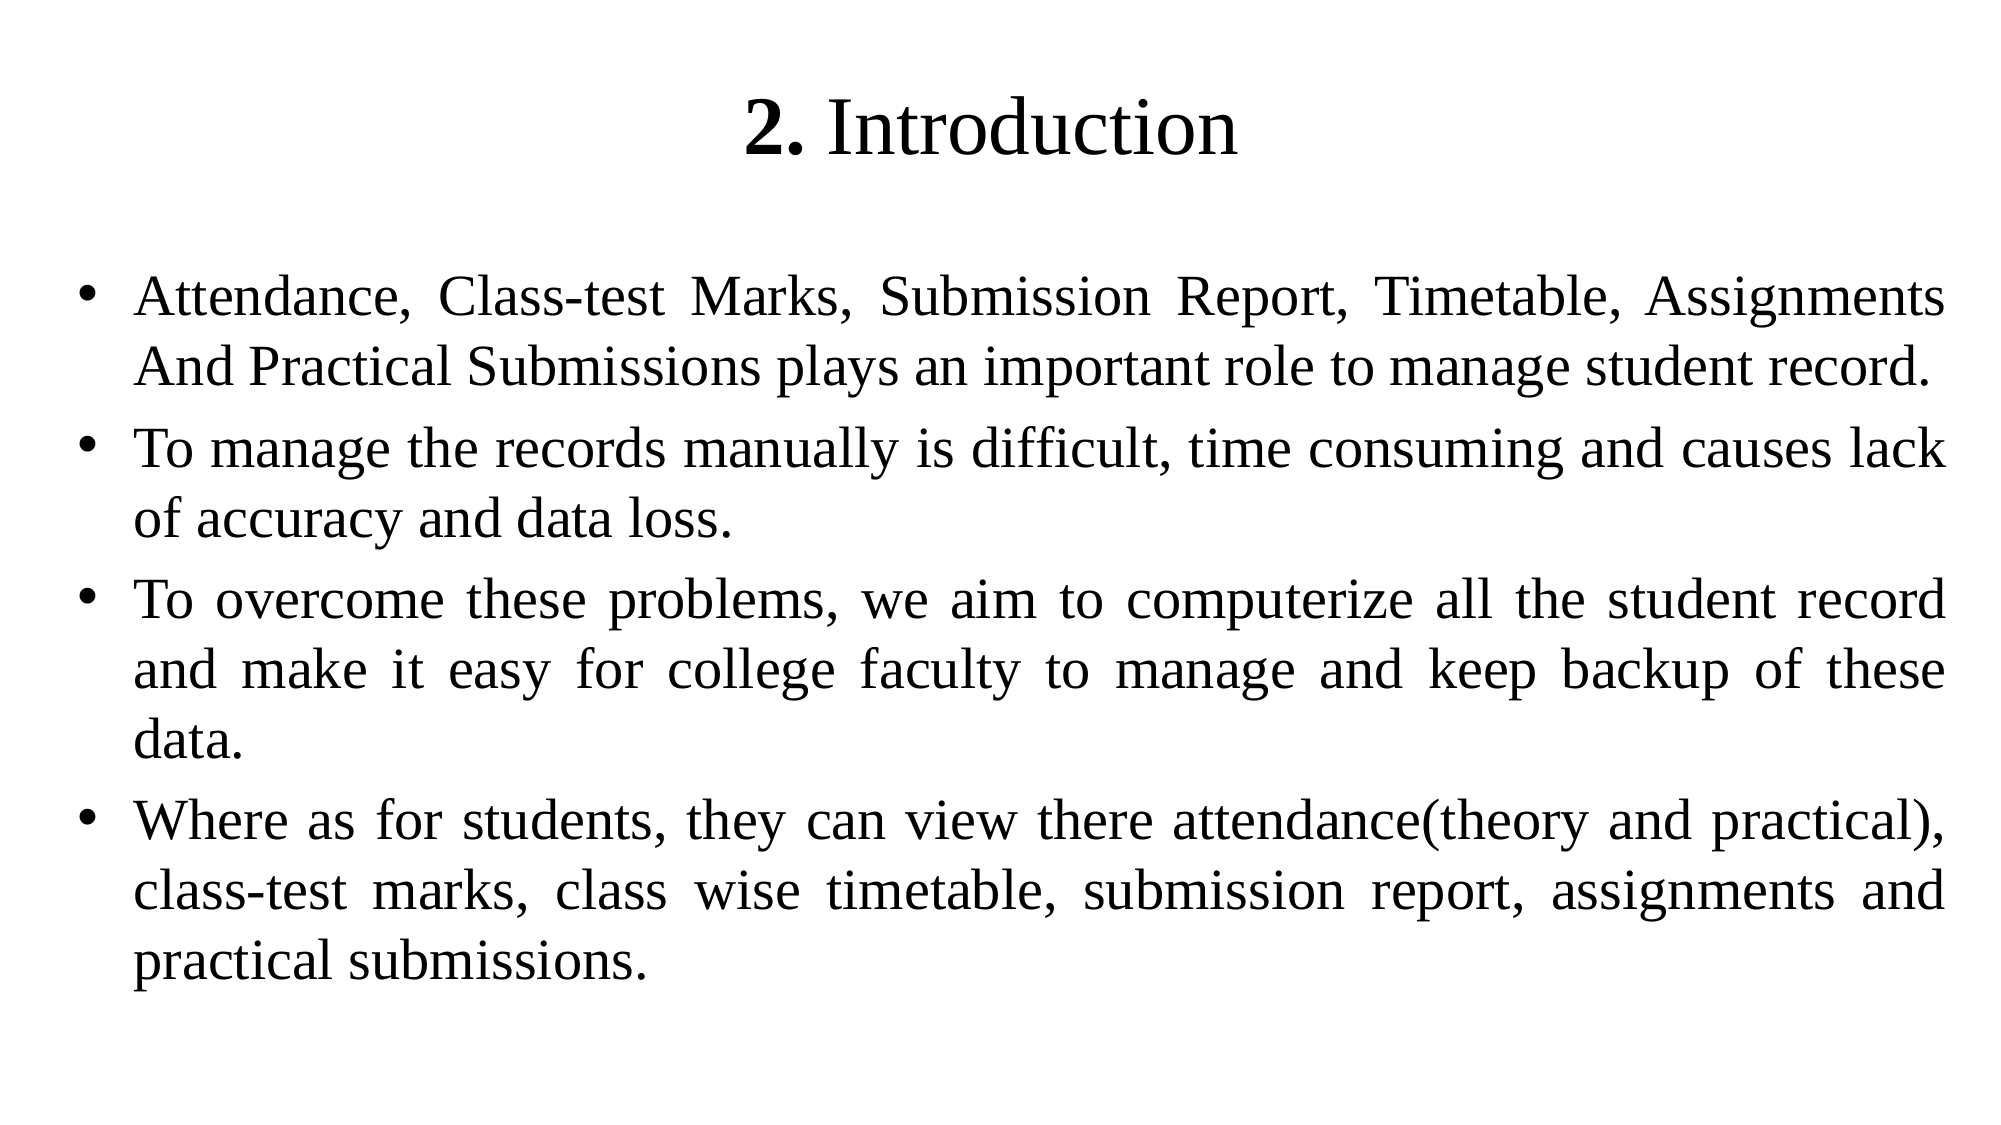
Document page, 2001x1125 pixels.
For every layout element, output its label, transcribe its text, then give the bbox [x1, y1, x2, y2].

title 2. Introduction [62, 42, 1963, 200]
list Attendance, Class-test Marks, Submission Report, Timetable, Assignments And Practical Submissions plays an important role to manage student record. To manage the records manually is difficult, time consuming and causes lack of accuracy and data loss. To overcome these problems, we aim to computerize all the student record and make it easy for college faculty to manage and keep backup of these data. Where as for students, they can view there attendance(theory and practical), class-test marks, class wise timetable, submission report, assignments and practical submissions. [62, 249, 1963, 1050]
